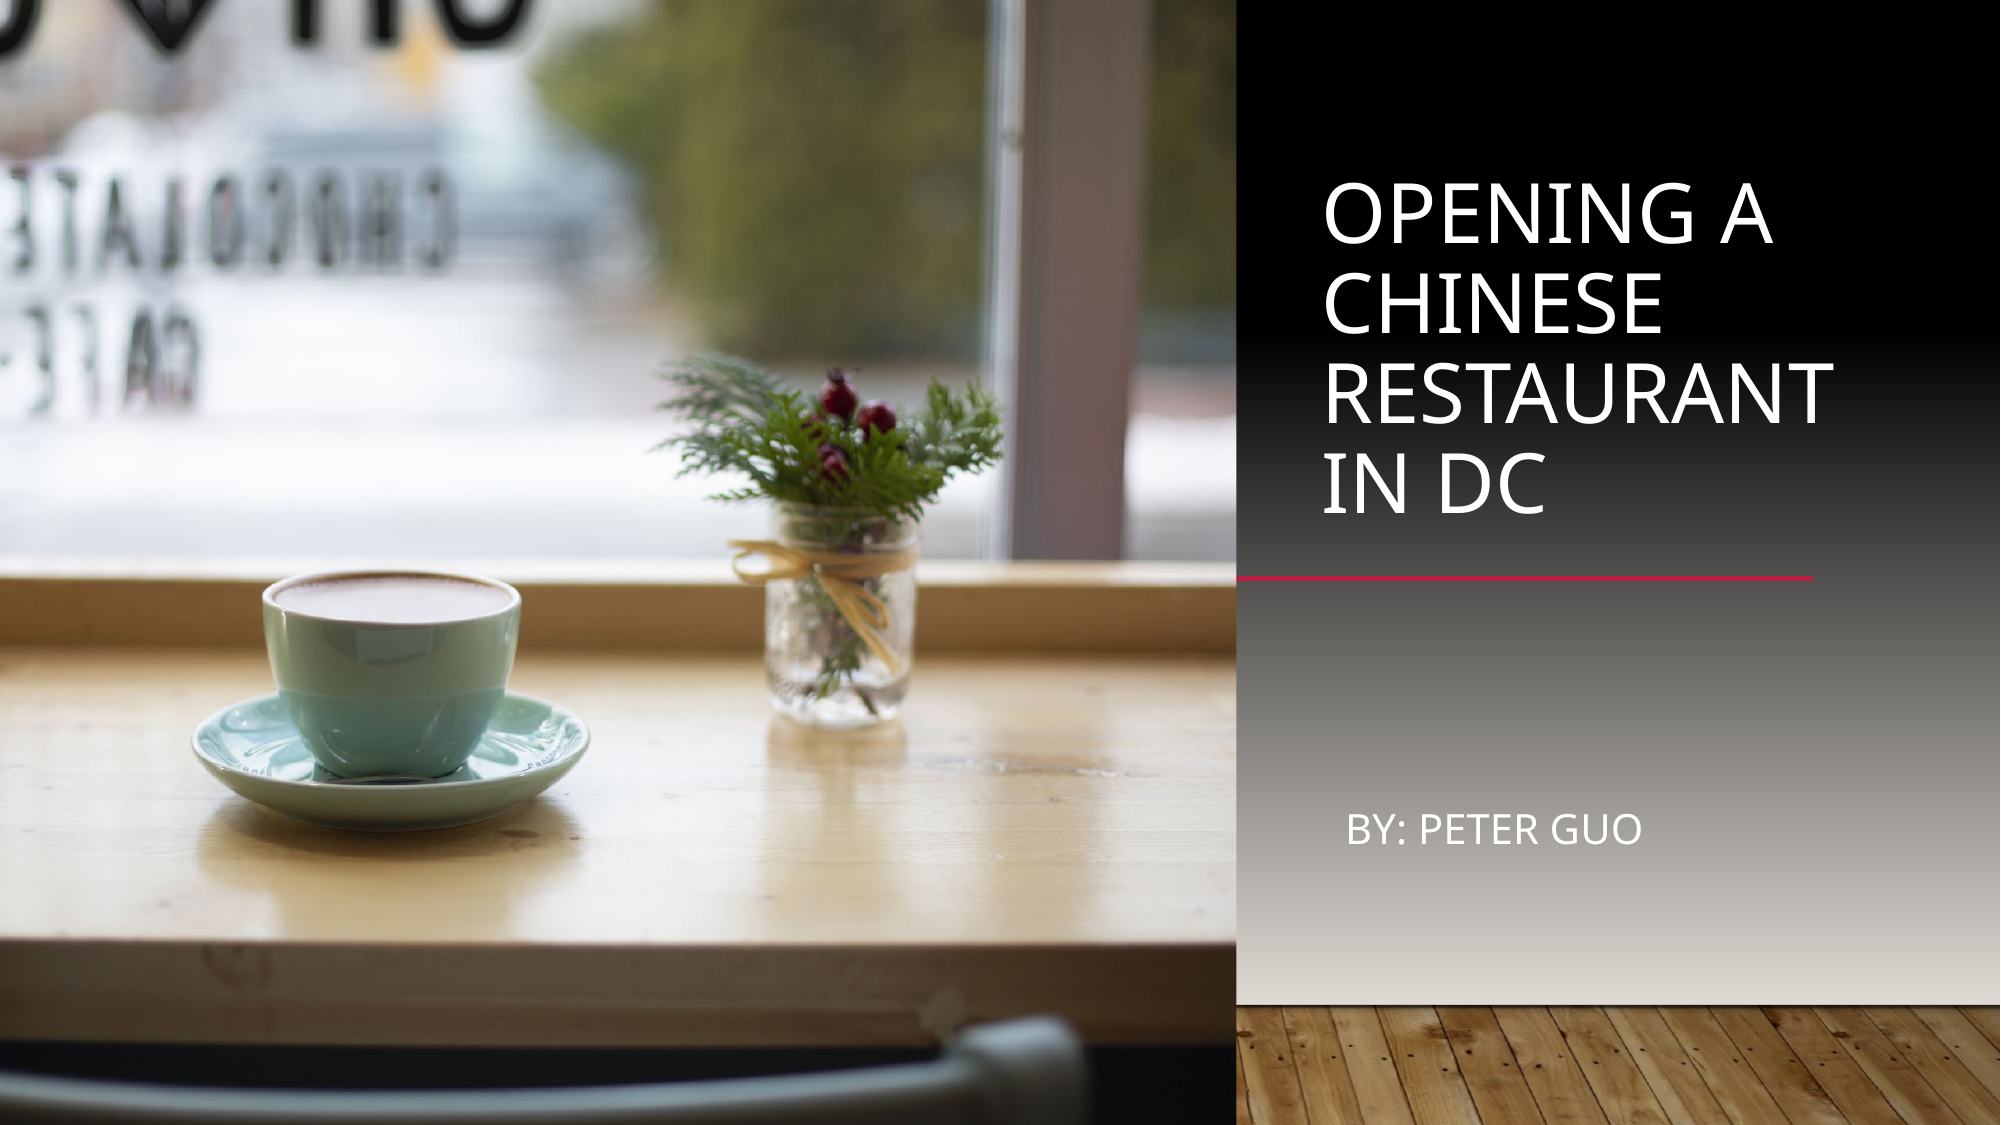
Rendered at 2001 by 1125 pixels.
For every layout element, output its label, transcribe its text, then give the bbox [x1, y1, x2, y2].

picture [0, 0, 2000, 1125]
title Opening a Chinese Restaurant in DC [1306, 37, 1883, 658]
subtitle By: peter Guo [1330, 777, 1907, 966]
